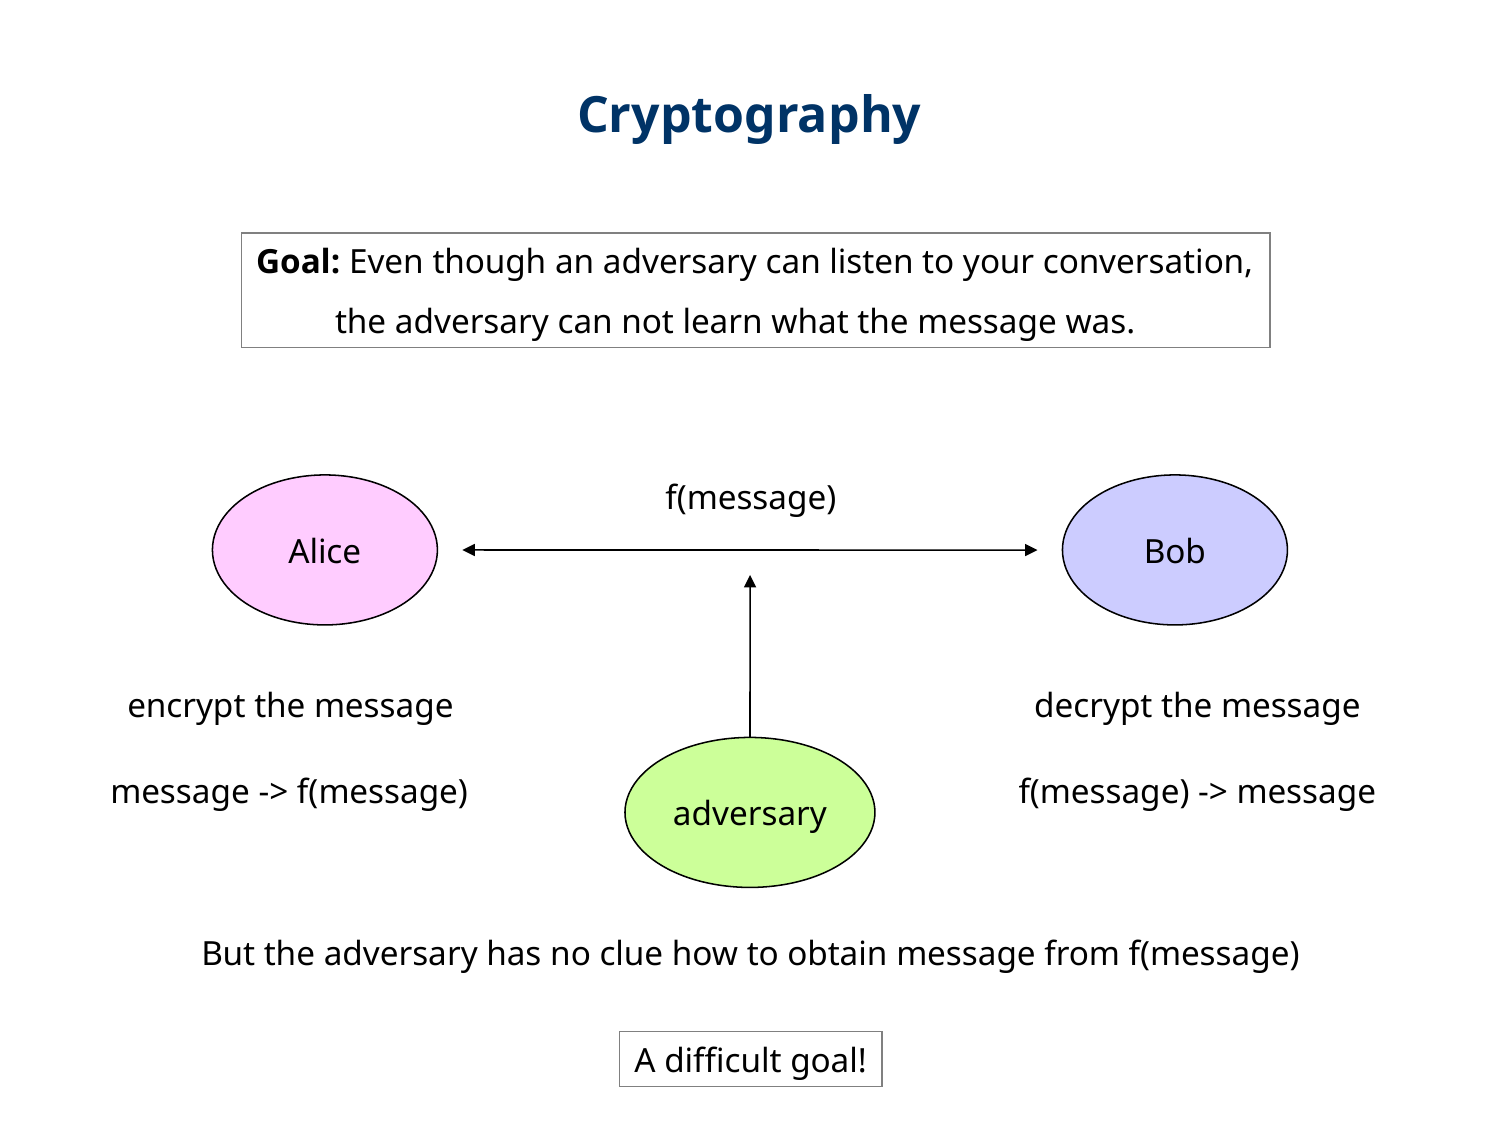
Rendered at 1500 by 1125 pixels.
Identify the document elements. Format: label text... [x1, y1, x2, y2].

text_box decrypt the message [1019, 677, 1377, 732]
text_box Alice [212, 474, 438, 625]
text_box Goal: Even though an adversary can listen to your conversation, the adversary can not learn what the message was. [241, 233, 1270, 348]
text_box A difficult goal! [619, 1031, 883, 1087]
text_box [462, 543, 1038, 557]
text_box f(message) -> message [1003, 762, 1392, 818]
text_box message -> f(message) [95, 762, 484, 818]
text_box Bob [1062, 474, 1288, 625]
text_box adversary [624, 737, 875, 888]
text_box encrypt the message [112, 677, 470, 732]
text_box f(message) [650, 469, 852, 524]
text_box But the adversary has no clue how to obtain message from f(message) [186, 924, 1317, 980]
text_box Cryptography [562, 74, 937, 150]
text_box [743, 574, 757, 738]
